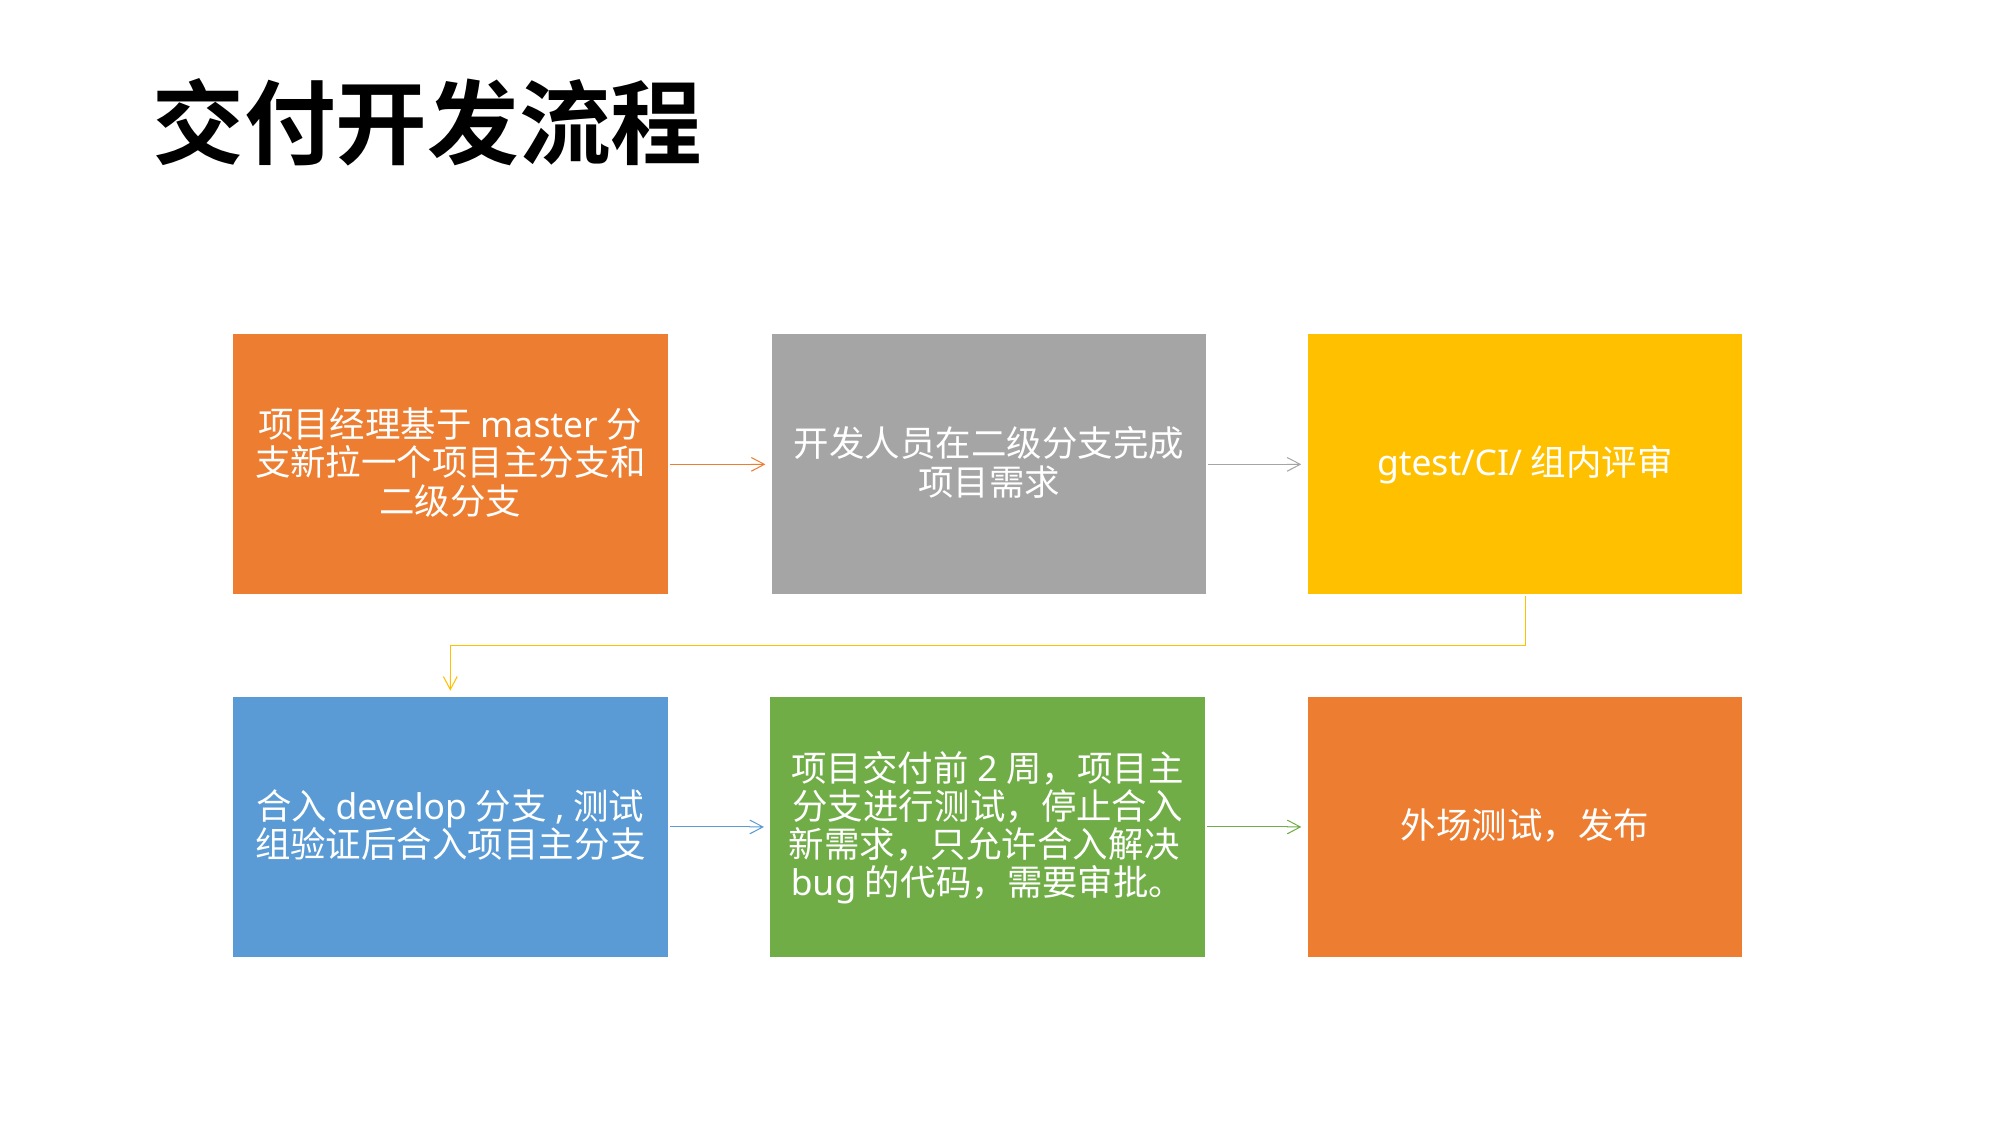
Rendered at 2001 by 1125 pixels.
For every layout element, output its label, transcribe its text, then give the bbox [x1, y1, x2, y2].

title 交付开发流程 [137, 59, 836, 197]
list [230, 318, 1745, 973]
